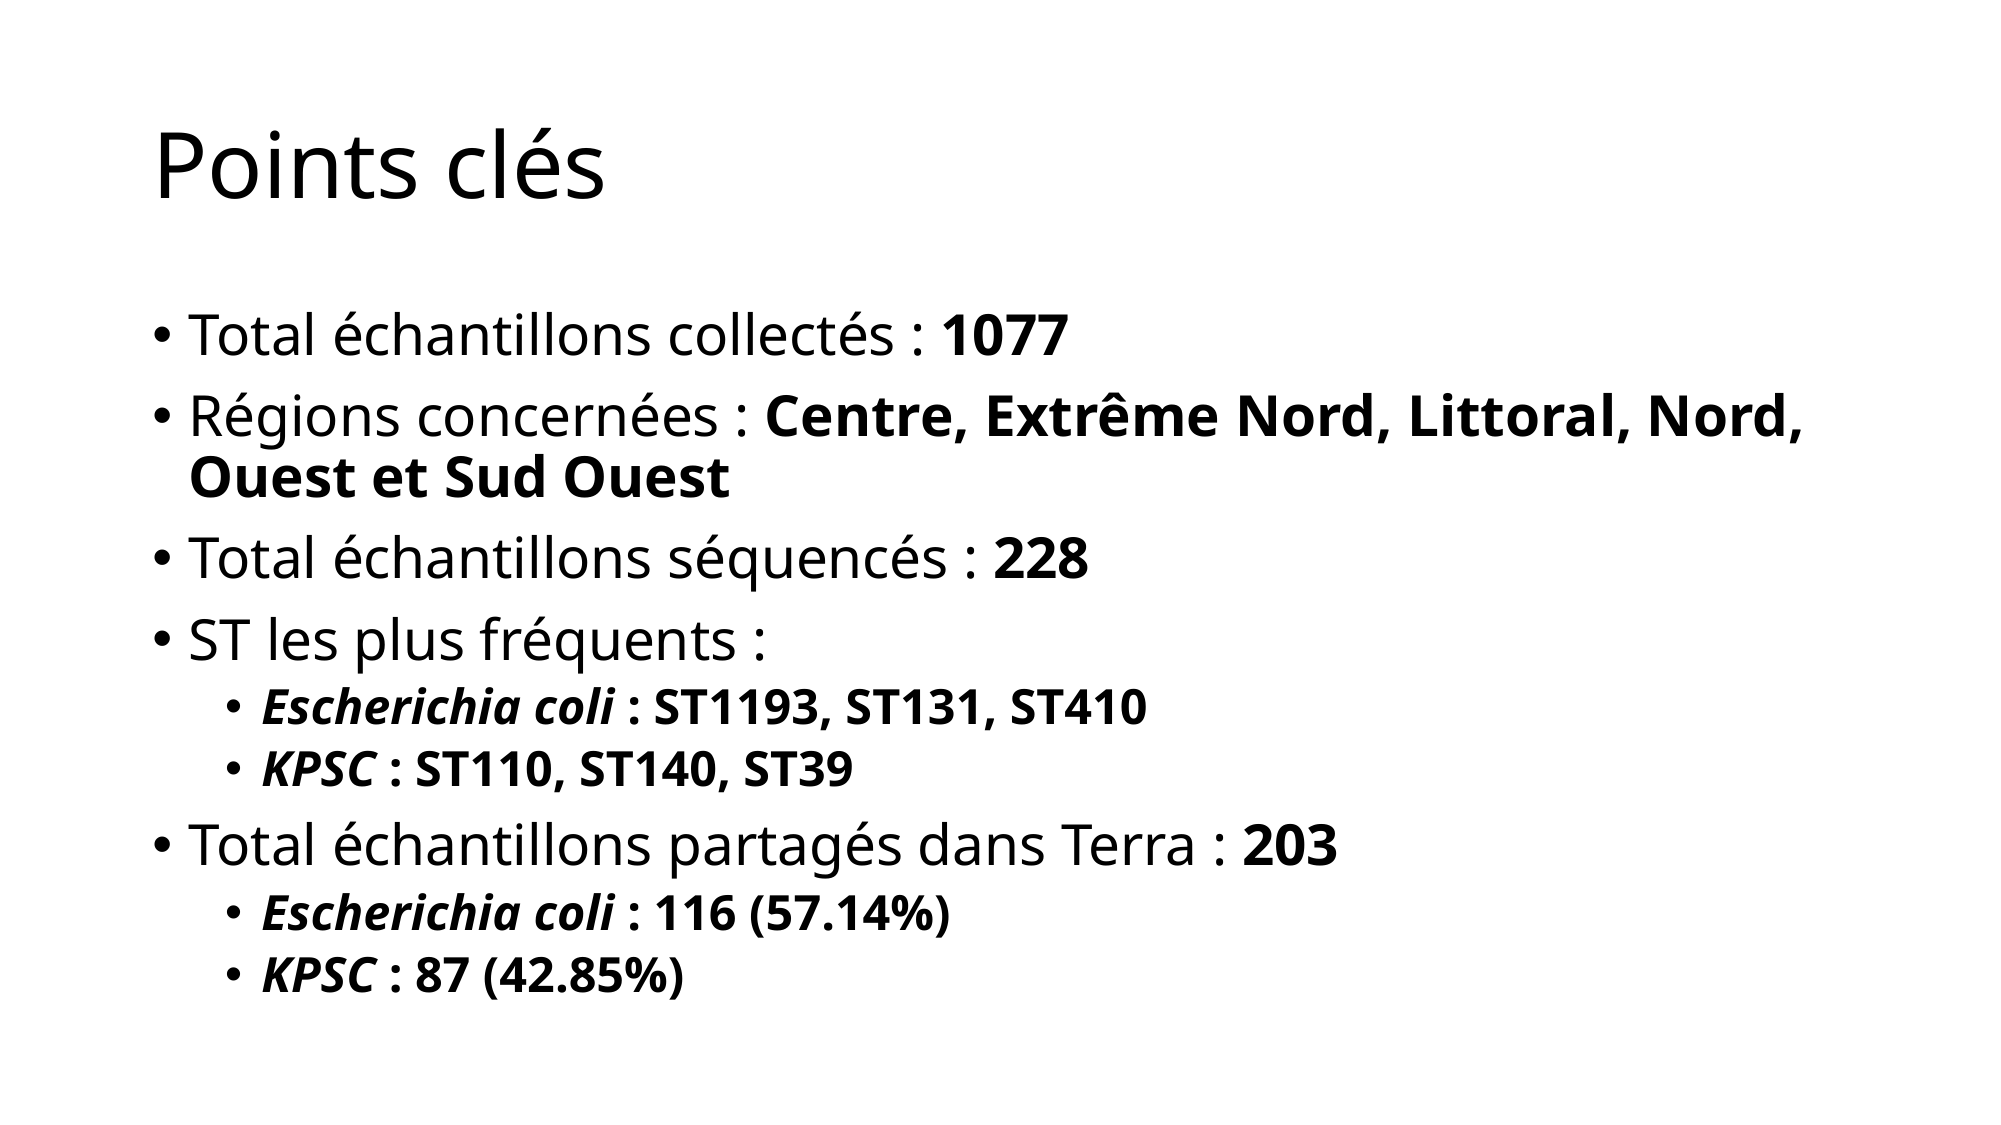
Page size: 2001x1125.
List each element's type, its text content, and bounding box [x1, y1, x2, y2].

title Points clés [137, 59, 1863, 278]
list Total échantillons collectés : 1077 Régions concernées : Centre, Extrême Nord, Littoral, Nord, Ouest et Sud Ouest Total échantillons séquencés : 228 ST les plus fréquents : Escherichia coli : ST1193, ST131, ST410 KPSC : ST110, ST140, ST39 Total échantillons partagés dans Terra : 203 Escherichia coli : 116 (57.14%) KPSC : 87 (42.85%) [137, 299, 1863, 1014]
